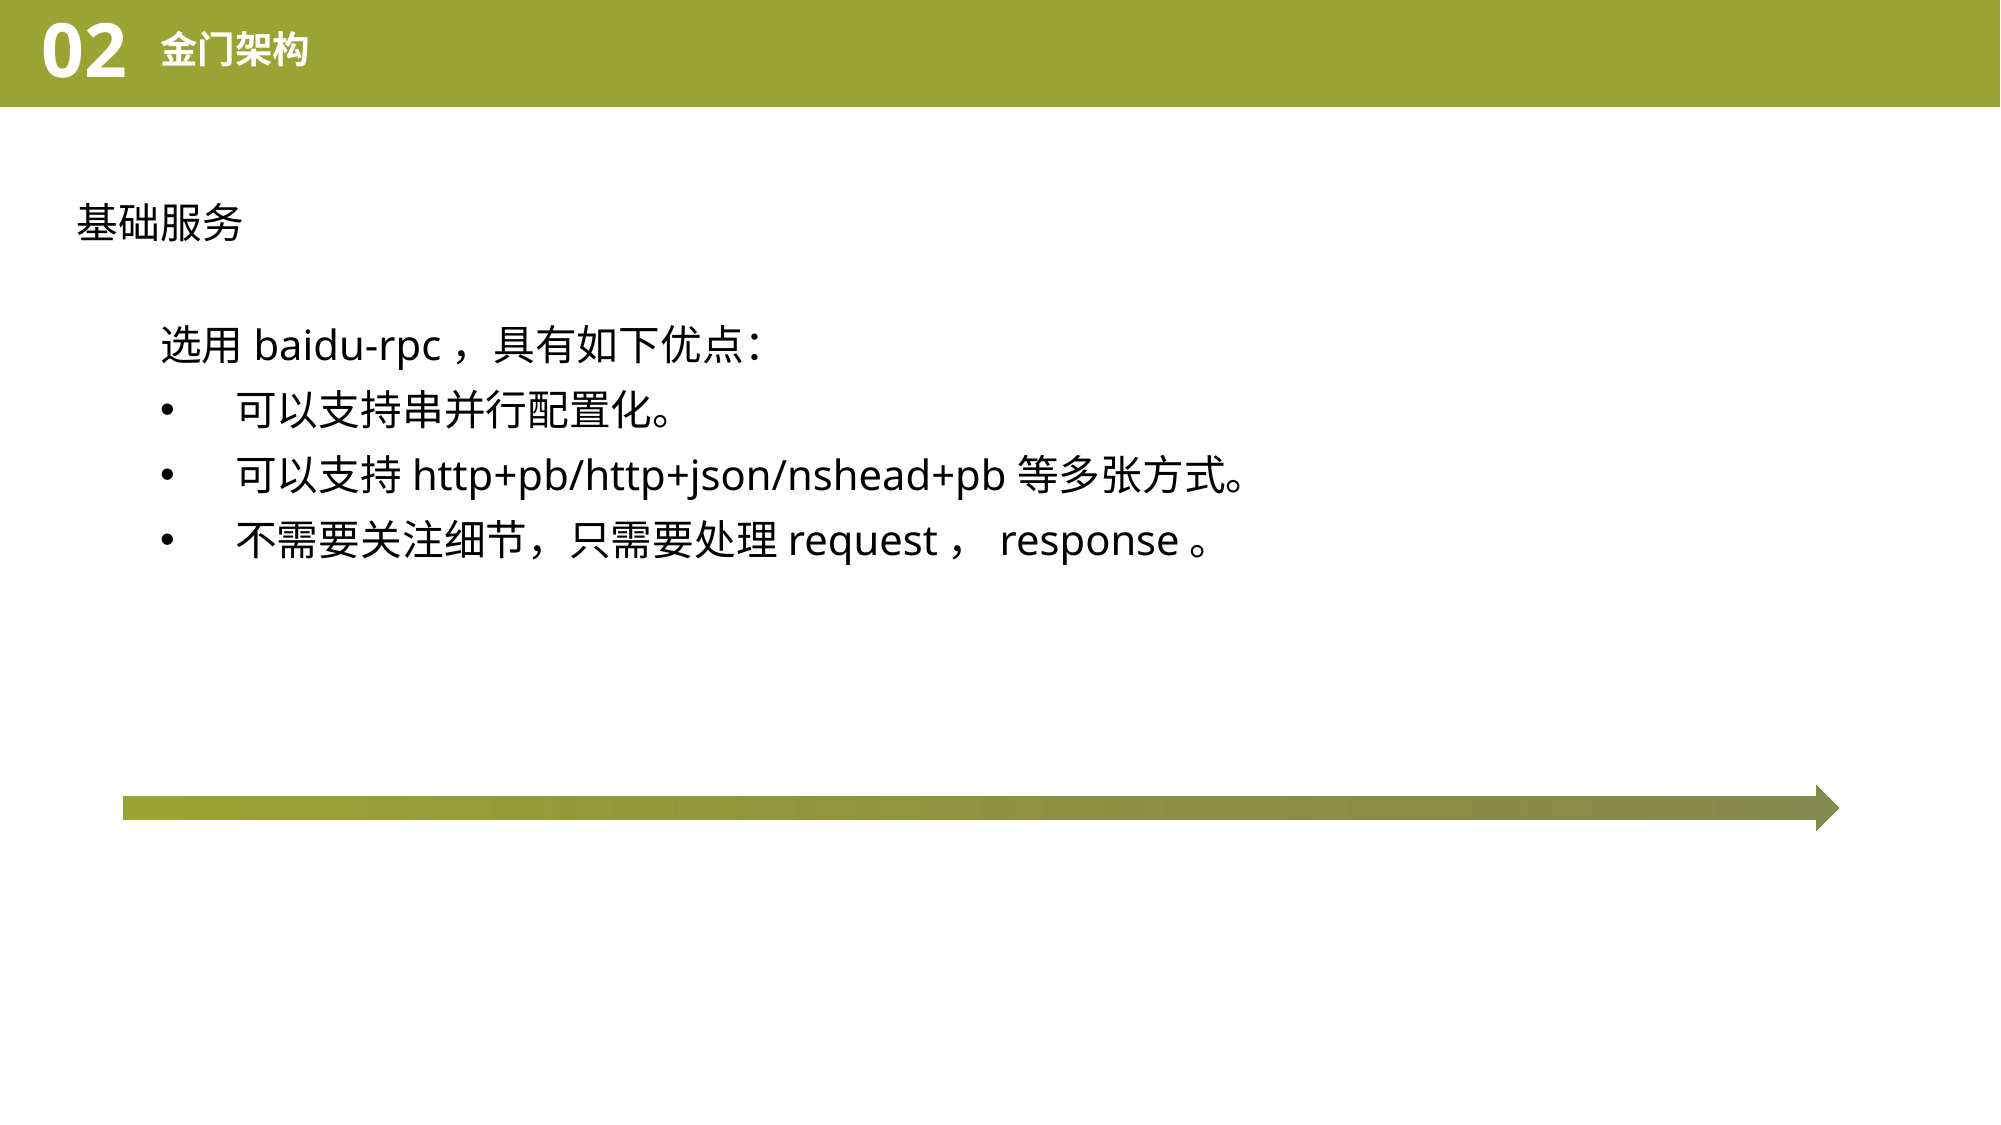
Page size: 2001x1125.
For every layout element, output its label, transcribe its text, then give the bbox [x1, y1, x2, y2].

text_box [122, 781, 1841, 833]
text_box 选用baidu-rpc，具有如下优点： 可以支持串并行配置化。 可以支持http+pb/http+json/nshead+pb等多张方式。 不需要关注细节，只需要处理request，response。 [145, 296, 1508, 637]
text_box 基础服务 [62, 189, 259, 255]
list 02 [26, 13, 146, 93]
list 金门架构 [146, 23, 772, 84]
